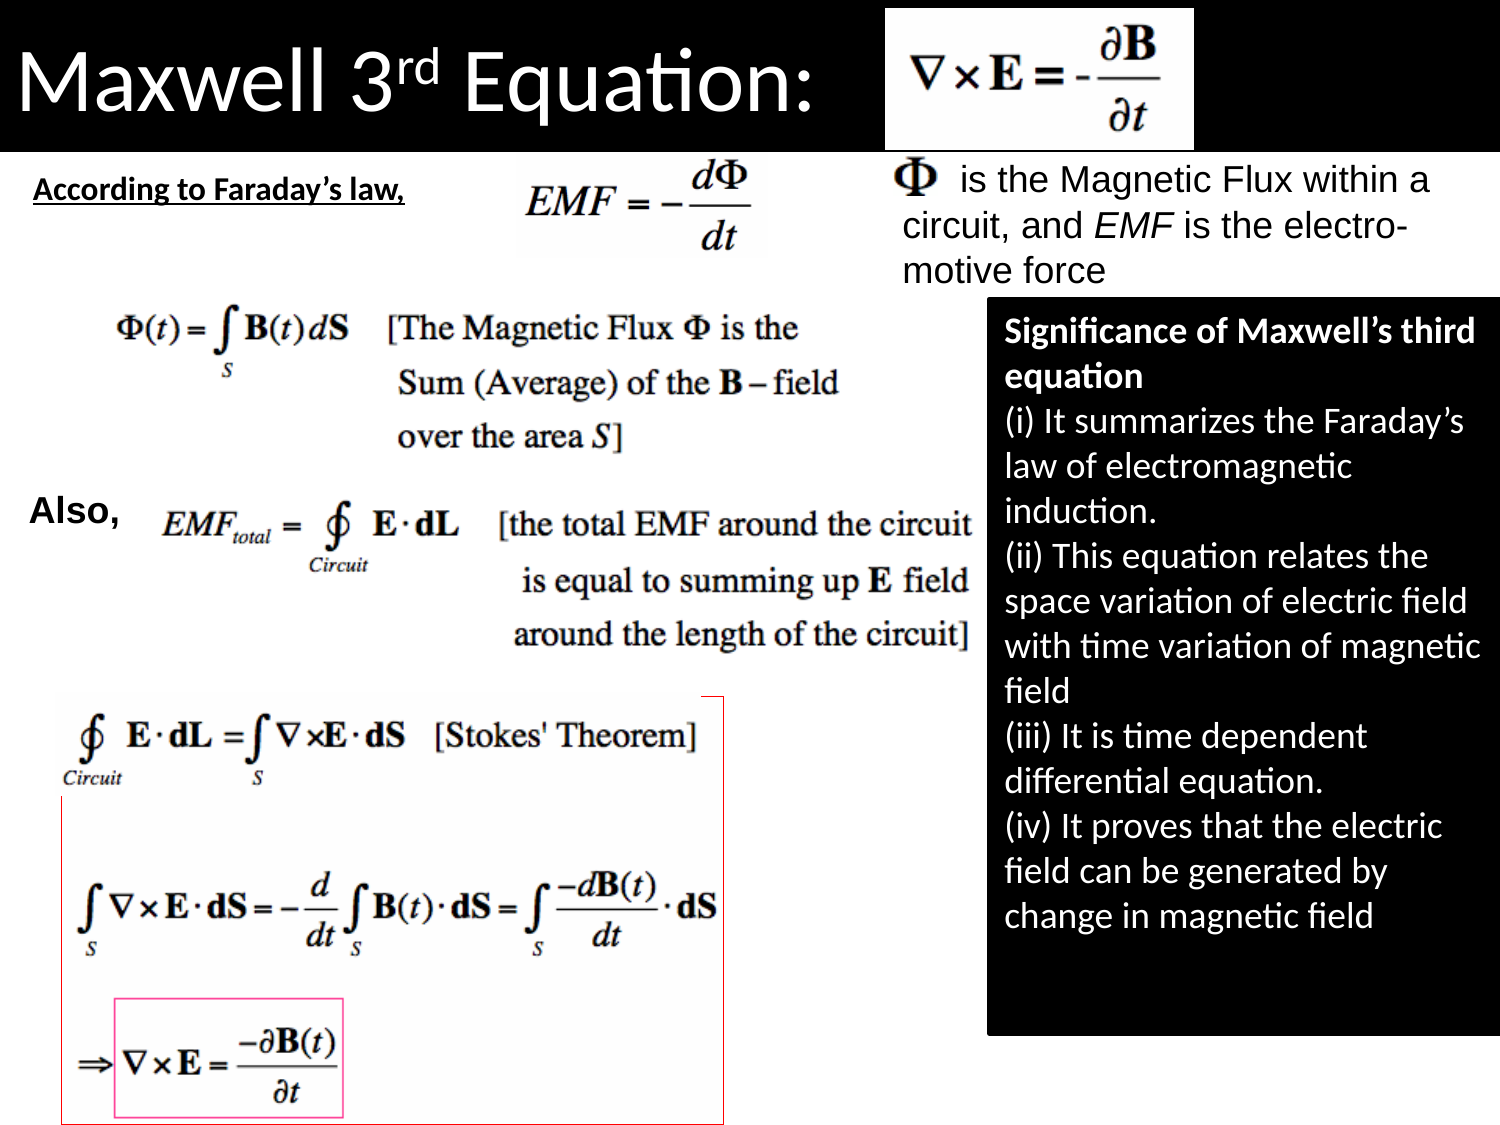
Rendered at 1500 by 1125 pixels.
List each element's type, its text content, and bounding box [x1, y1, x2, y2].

text_box is the Magnetic Flux within a circuit, and EMF is the electro-motive force [887, 152, 1500, 298]
text_box Also, [13, 478, 136, 539]
text_box Significance of Maxwell’s third equation (i) It summarizes the Faraday’s law of electromagnetic induction. (ii) This equation relates the space variation of electric field with time variation of magnetic field (iii) It is time dependent differential equation. (iv) It proves that the electric field can be generated by change in magnetic field [987, 297, 1500, 1036]
picture [96, 152, 1002, 707]
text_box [54, 692, 724, 1125]
picture [885, 8, 1194, 150]
text_box According to Faraday’s law, [17, 159, 433, 215]
picture [893, 154, 938, 196]
title Maxwell 3rd Equation: [0, 0, 1500, 152]
